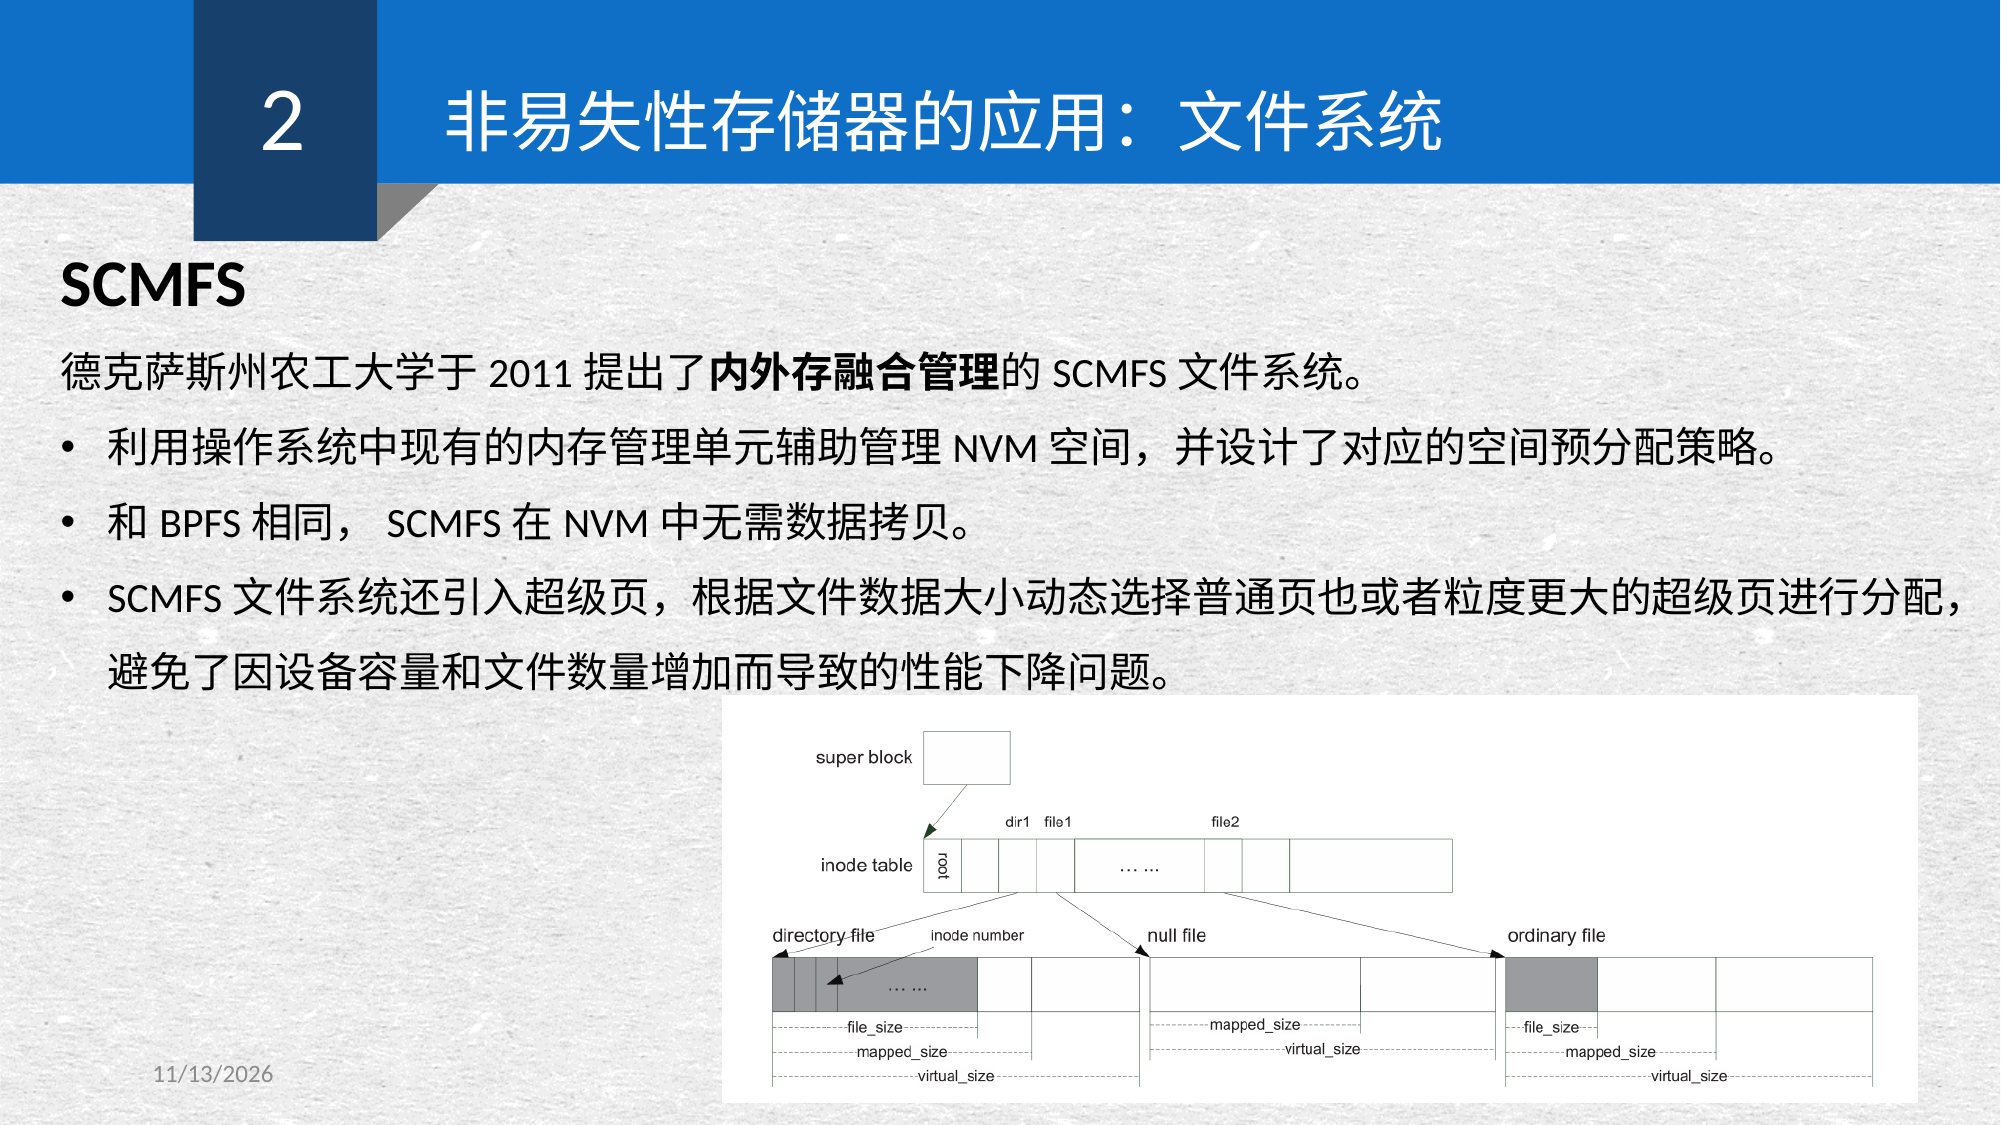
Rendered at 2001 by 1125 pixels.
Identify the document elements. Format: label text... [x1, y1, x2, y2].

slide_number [137, 1042, 588, 1103]
text_box SCMFS [45, 232, 556, 328]
text_box [378, 0, 2000, 185]
picture [0, 0, 2001, 1125]
text_box 非易失性存储器的应用：文件系统 [428, 72, 1670, 168]
text_box [193, 0, 378, 232]
text_box [0, 0, 193, 185]
text_box 2 [244, 51, 326, 177]
text_box [376, 182, 442, 232]
text_box 德克萨斯州农工大学于2011提出了内外存融合管理的SCMFS文件系统。 利用操作系统中现有的内存管理单元辅助管理NVM空间，并设计了对应的空间预分配策略。 和BPFS相同，SCMFS在NVM中无需数据拷贝。 SCMFS文件系统还引入超级页，根据文件数据大小动态选择普通页也或者粒度更大的超级页进行分配，避免了因设备容量和文件数量增加而导致的性能下降问题。 [45, 313, 1963, 704]
